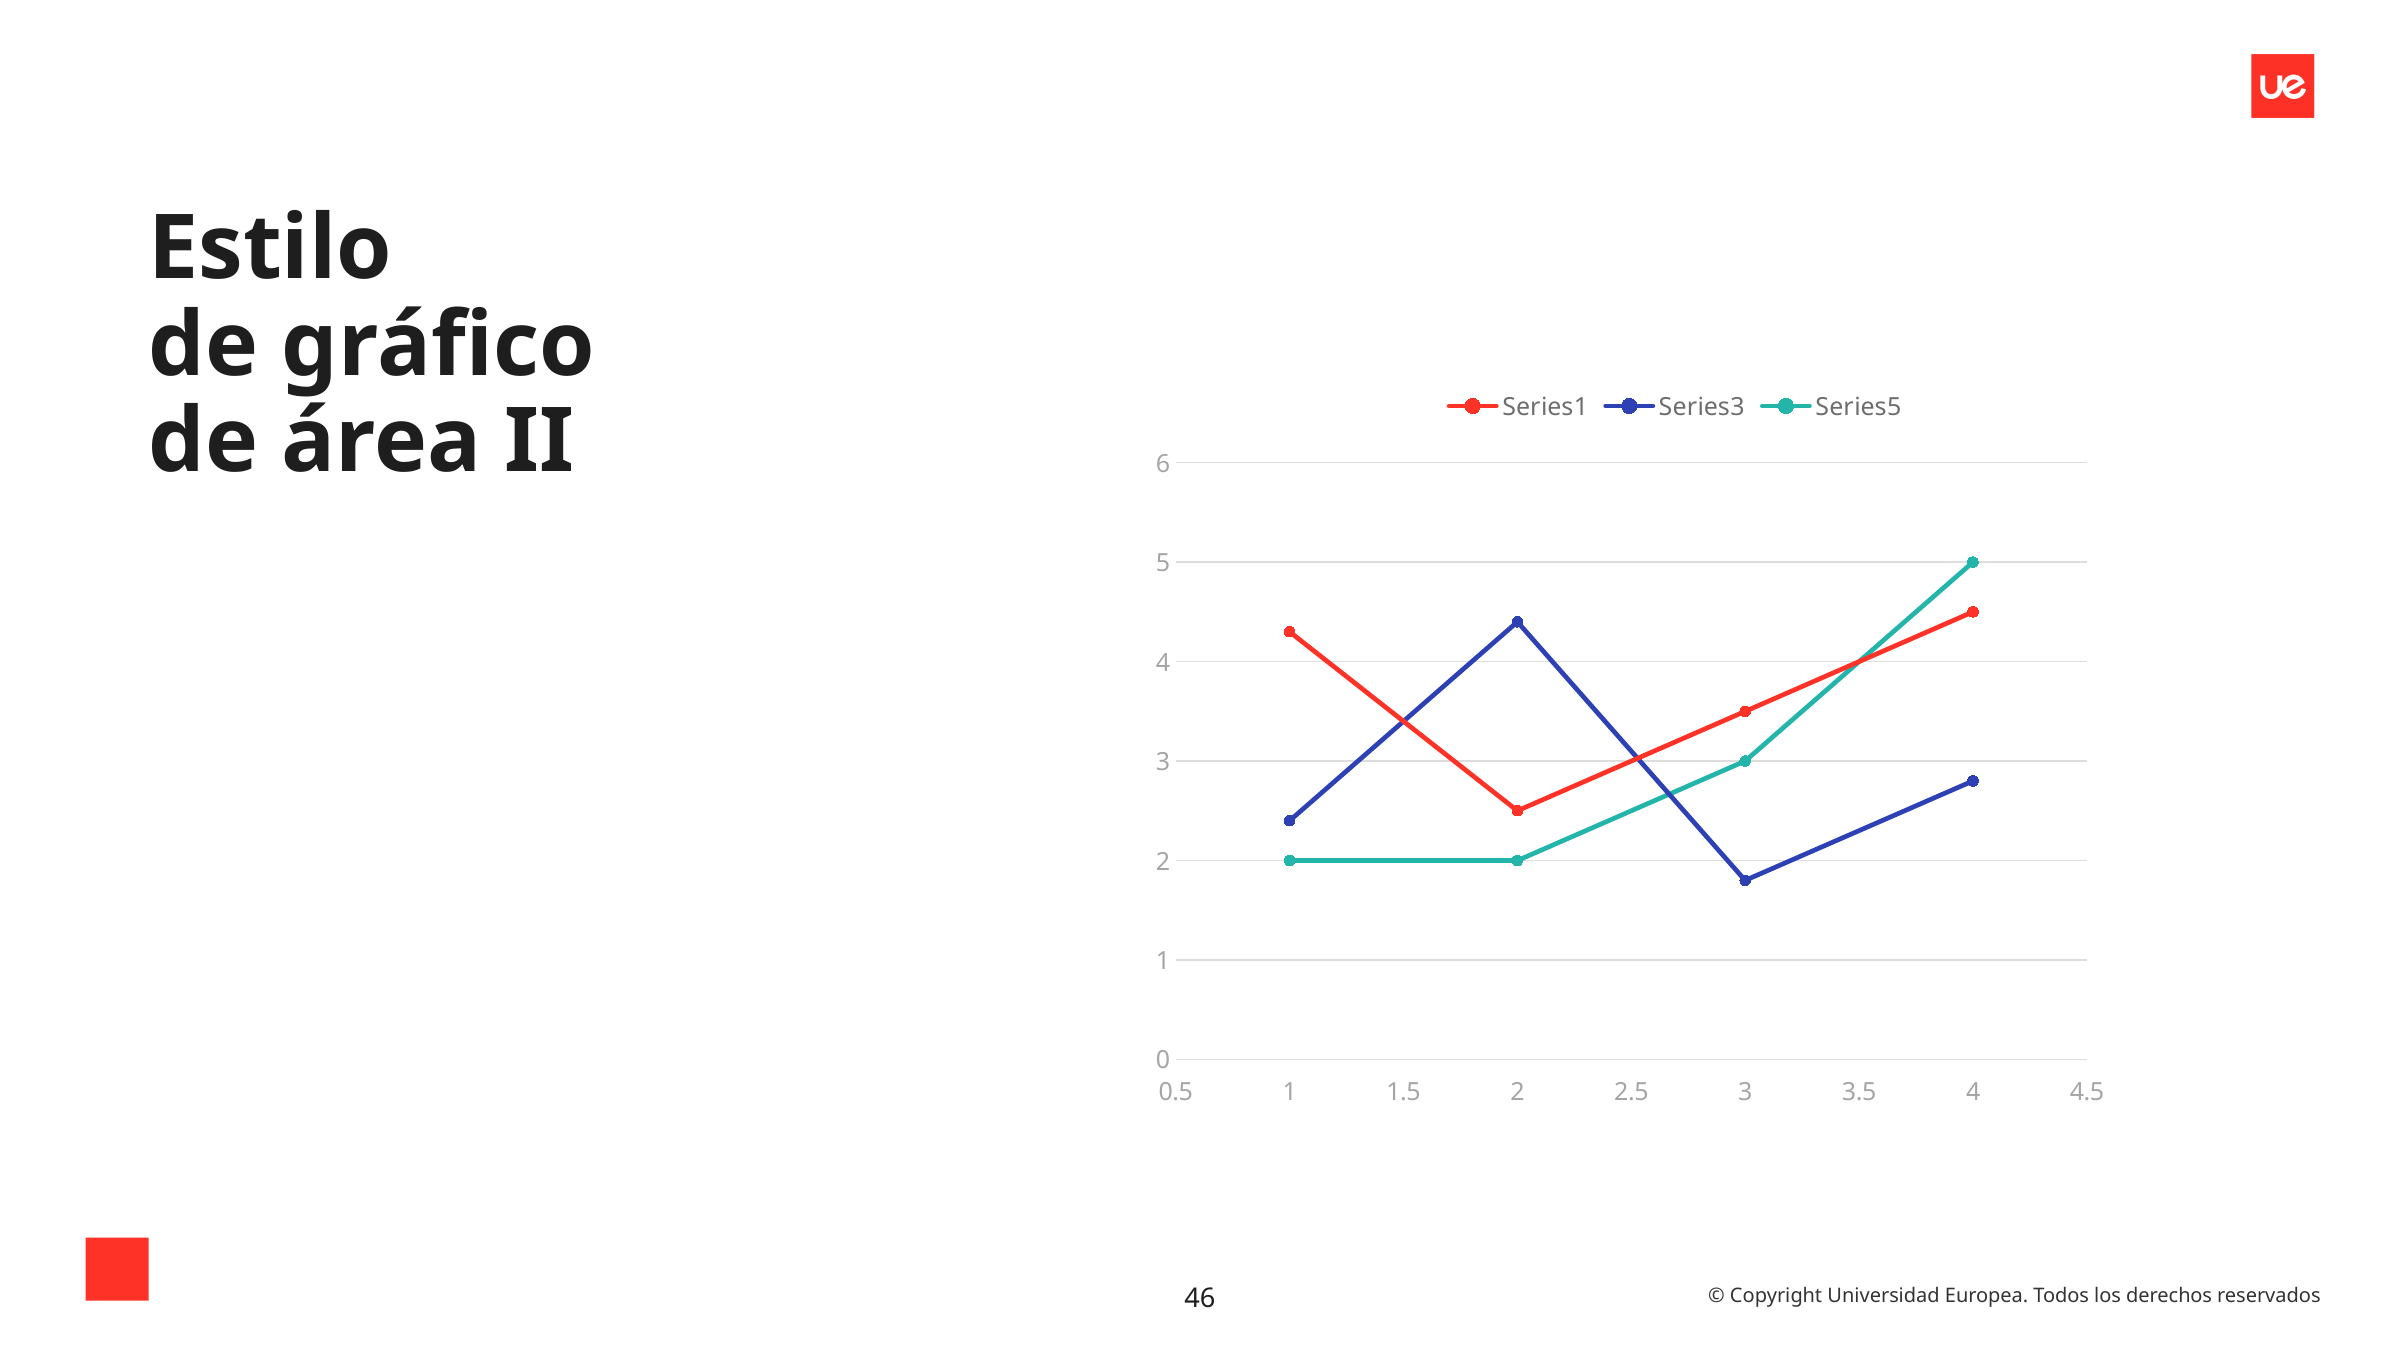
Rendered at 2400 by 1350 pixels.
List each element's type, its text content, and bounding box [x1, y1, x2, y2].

picture [2251, 54, 2321, 118]
slide_number 46 [1148, 1273, 1252, 1339]
chart [1015, 334, 2243, 1148]
title Estilo de gráfico de área II [148, 193, 693, 490]
